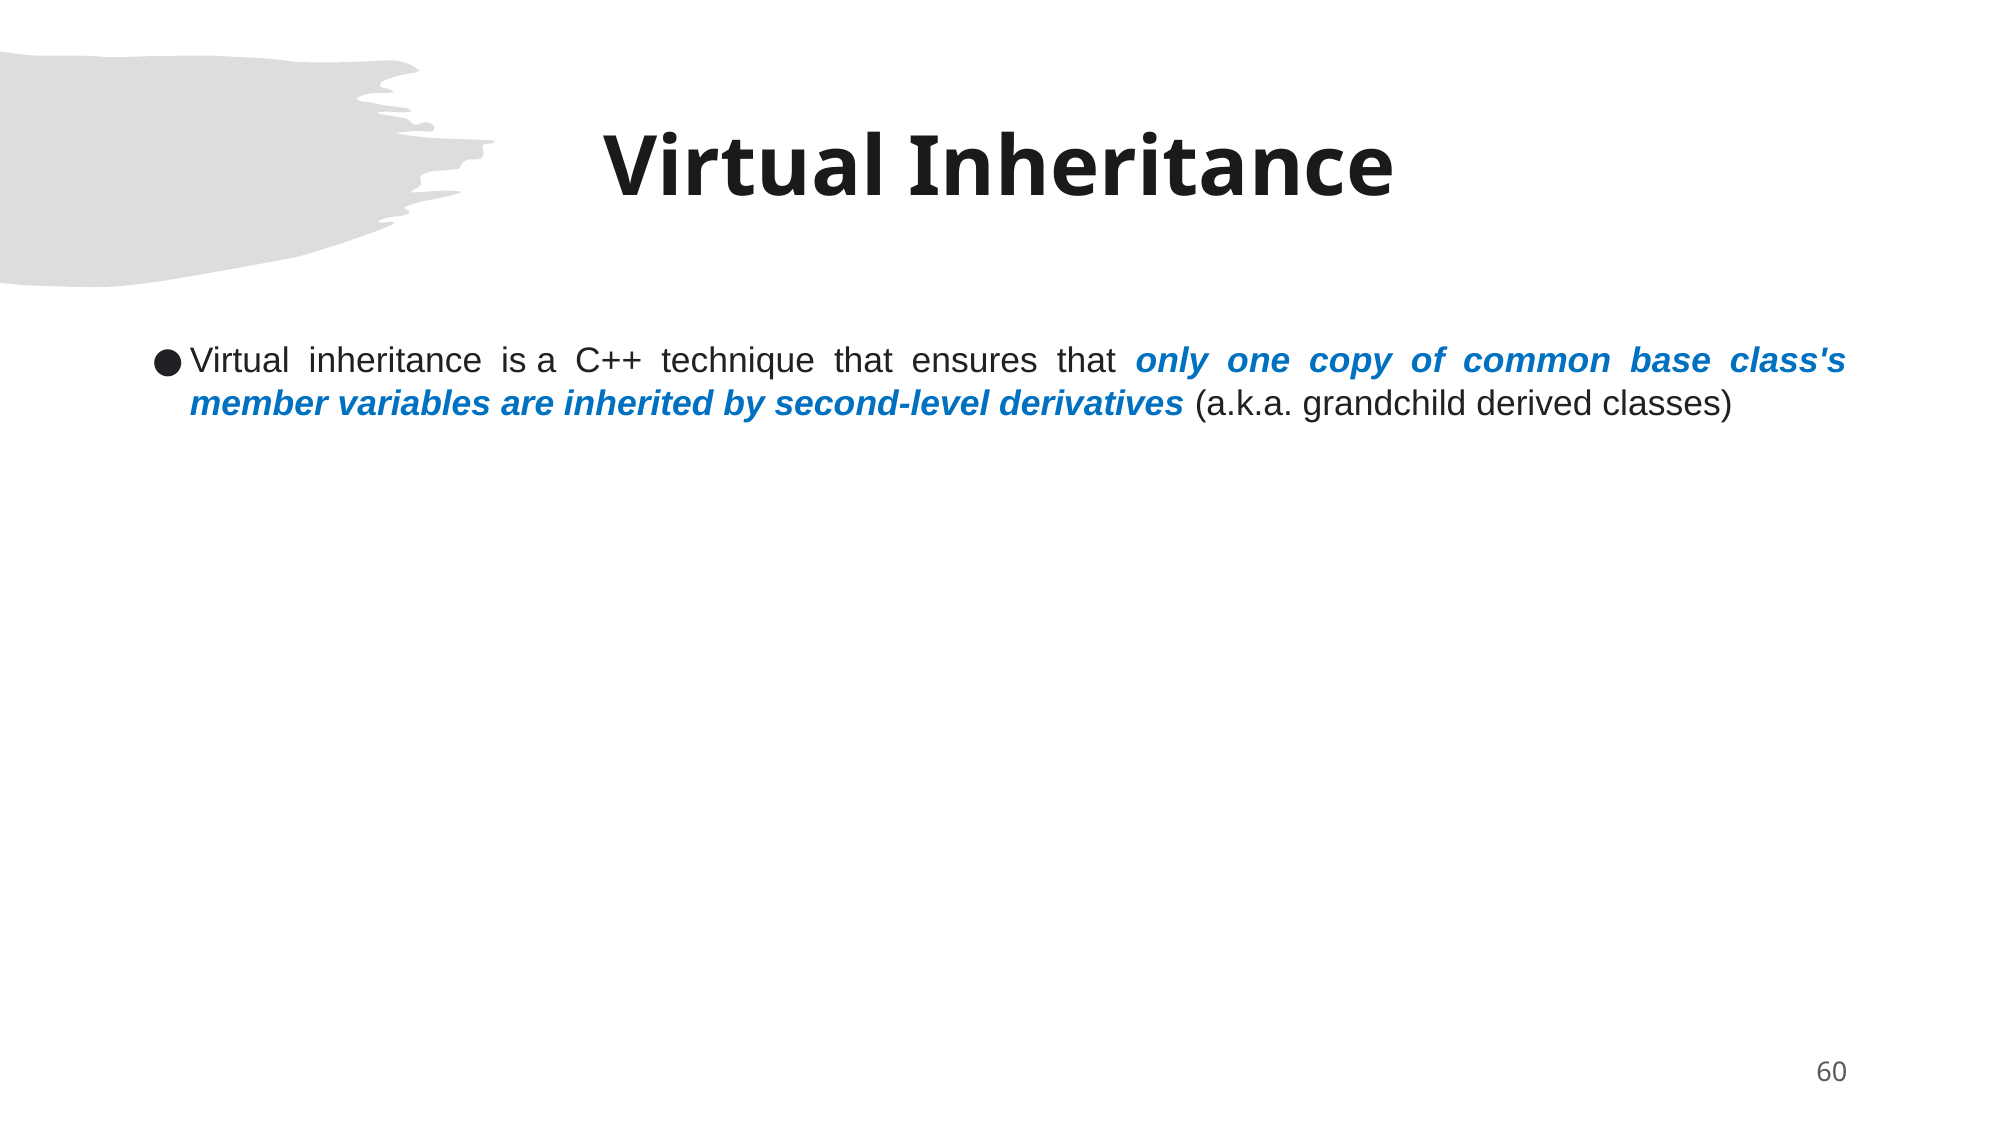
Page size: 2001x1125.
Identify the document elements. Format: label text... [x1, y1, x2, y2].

slide_number ‹#› [1412, 1042, 1863, 1103]
title Virtual Inheritance [137, 59, 1863, 278]
list Virtual inheritance is a C++ technique that ensures that only one copy of common base class's member variables are inherited by second-level derivatives (a.k.a. grandchild derived classes) [137, 329, 1863, 1013]
